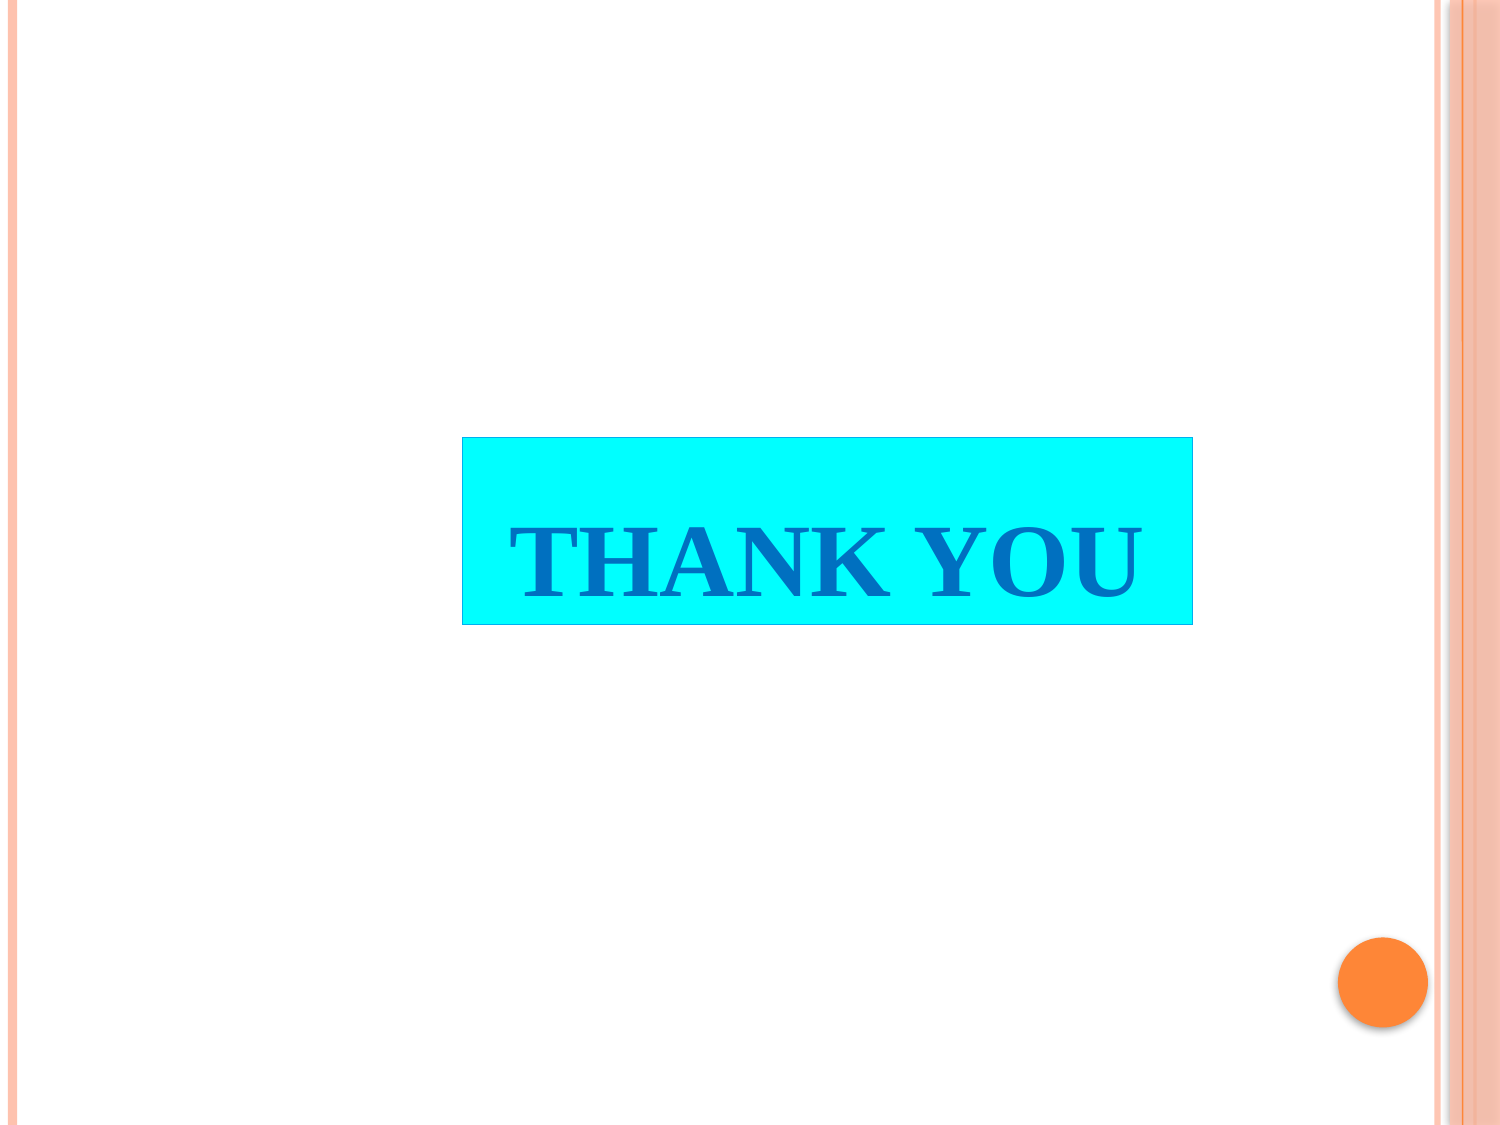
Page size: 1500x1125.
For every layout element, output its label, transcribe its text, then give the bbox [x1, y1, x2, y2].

title Thank You [462, 437, 1193, 625]
